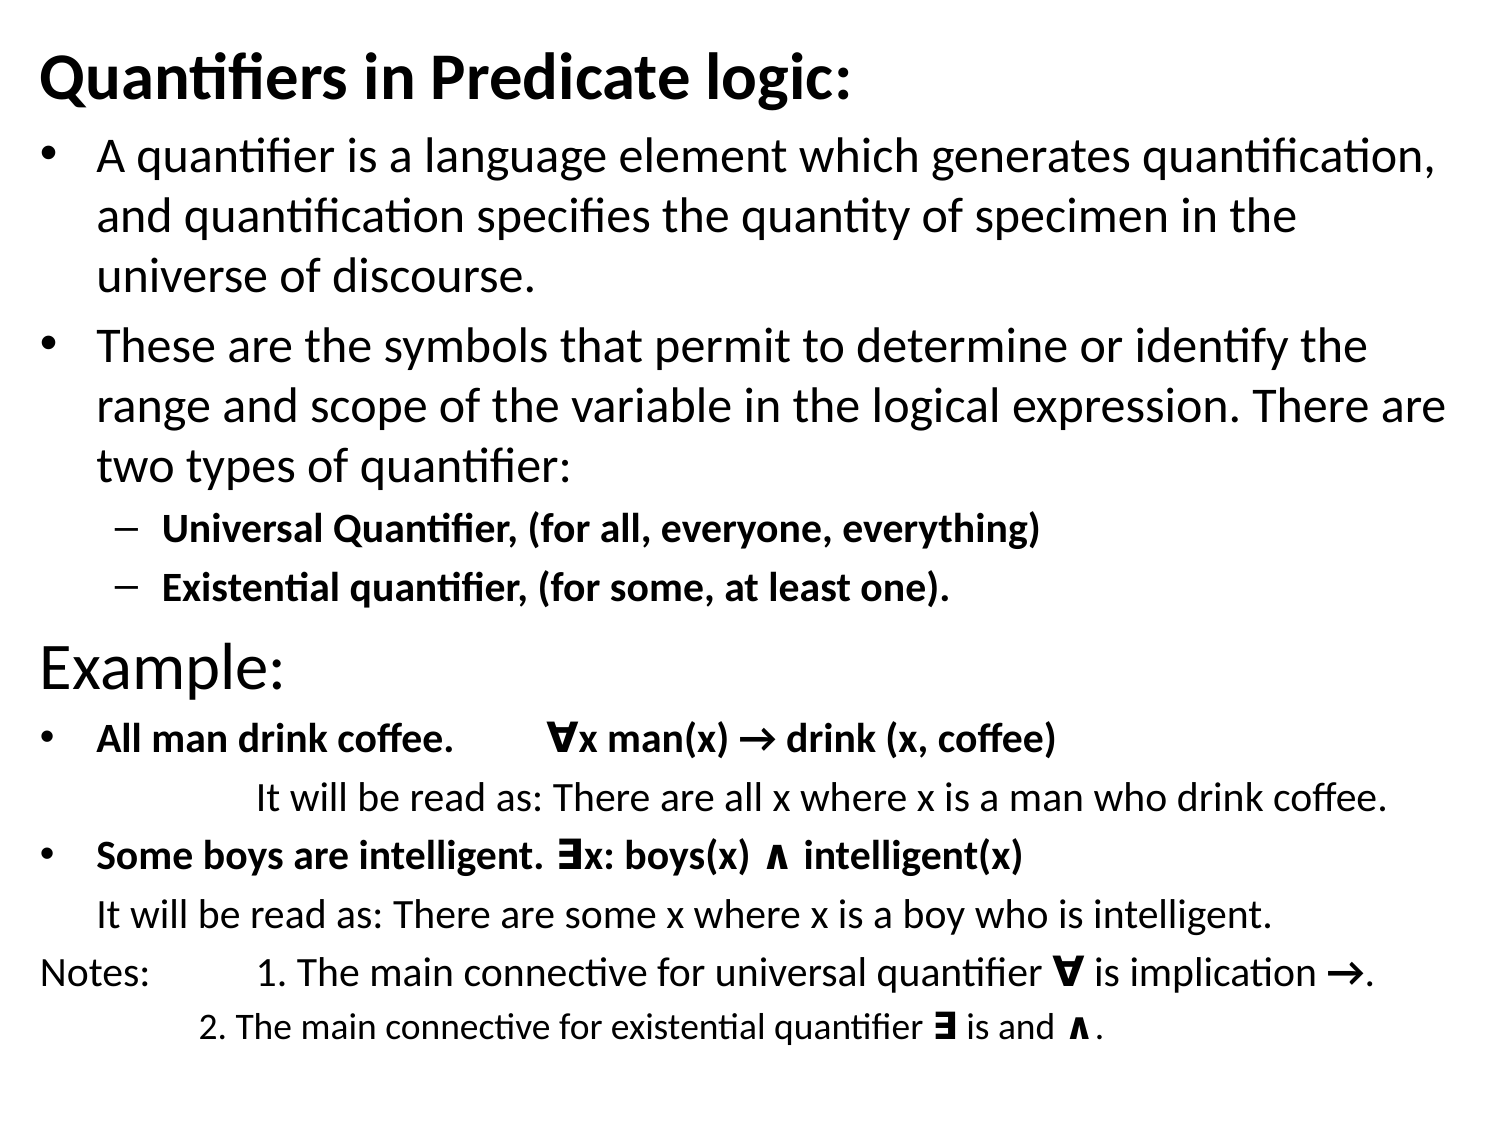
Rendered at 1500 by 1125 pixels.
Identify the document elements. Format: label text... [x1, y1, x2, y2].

list Quantifiers in Predicate logic: A quantifier is a language element which generates quantification, and quantification specifies the quantity of specimen in the universe of discourse. These are the symbols that permit to determine or identify the range and scope of the variable in the logical expression. There are two types of quantifier: Universal Quantifier, (for all, everyone, everything) Existential quantifier, (for some, at least one). Example: All man drink coffee. ∀x man(x) → drink (x, coffee) It will be read as: There are all x where x is a man who drink coffee. Some boys are intelligent. ∃x: boys(x) ∧ intelligent(x) It will be read as: There are some x where x is a boy who is intelligent. Notes: 1. The main connective for universal quantifier ∀ is implication →. 2. The main connective for existential quantifier ∃ is and ∧. [24, 24, 1475, 1100]
